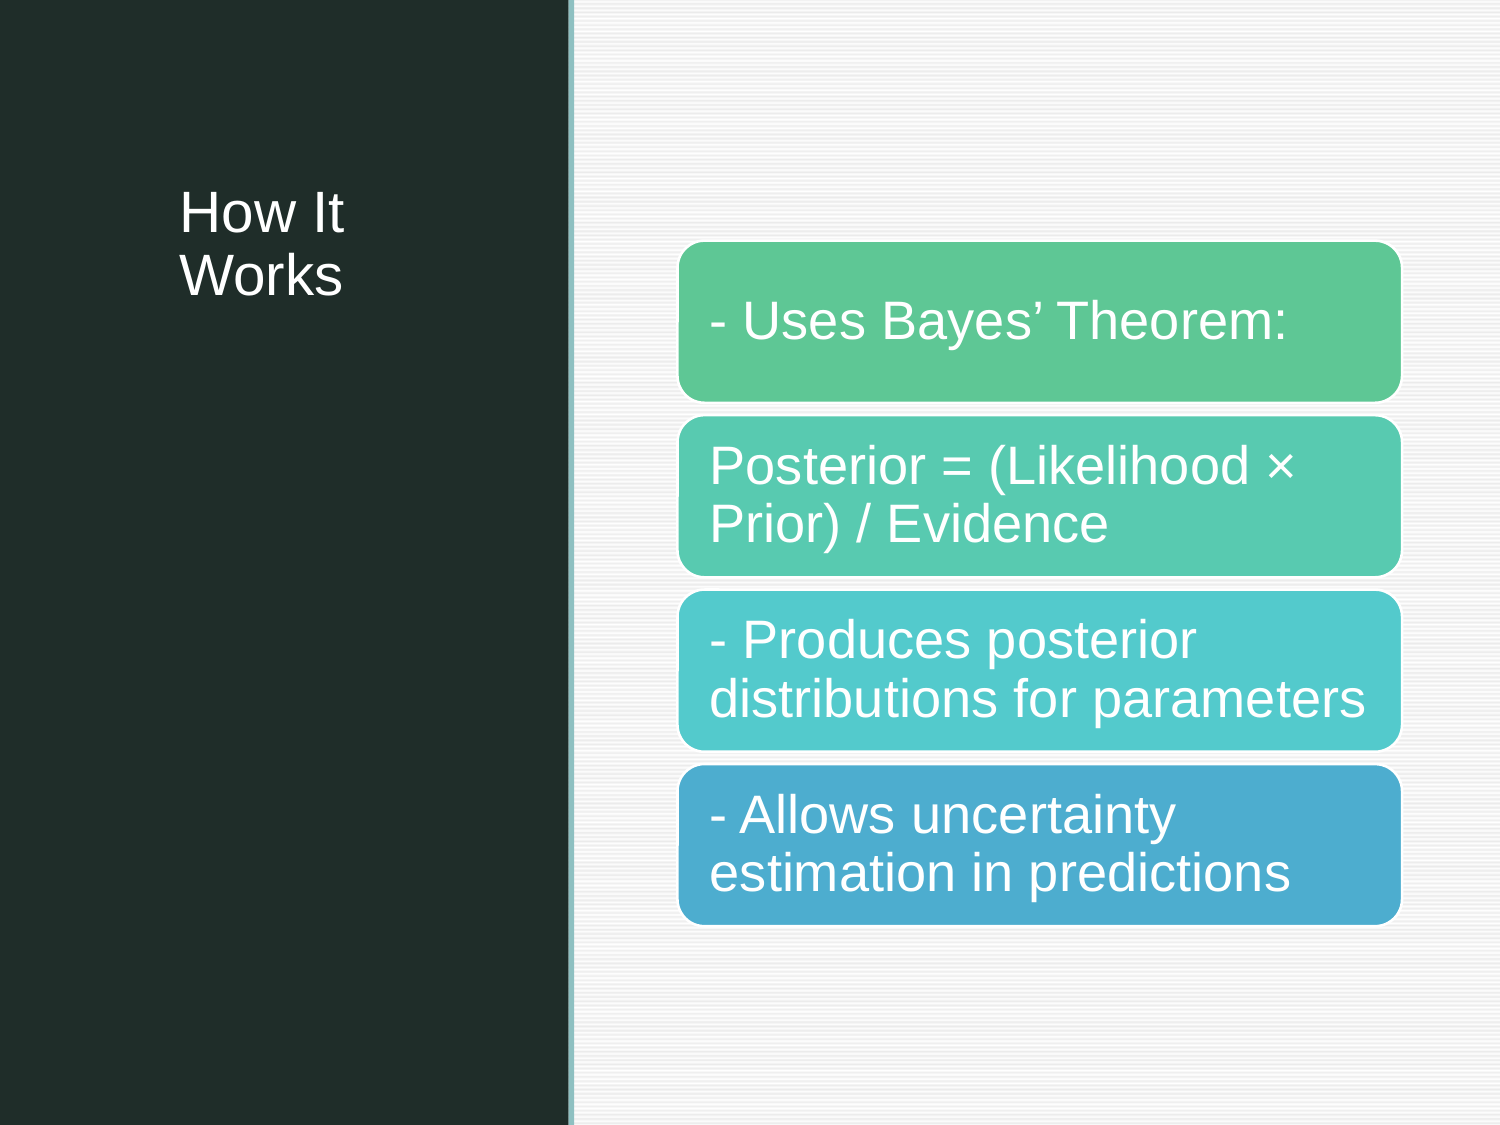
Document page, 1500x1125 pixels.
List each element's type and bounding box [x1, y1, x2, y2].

list [677, 146, 1403, 1020]
picture [0, 0, 1500, 1125]
